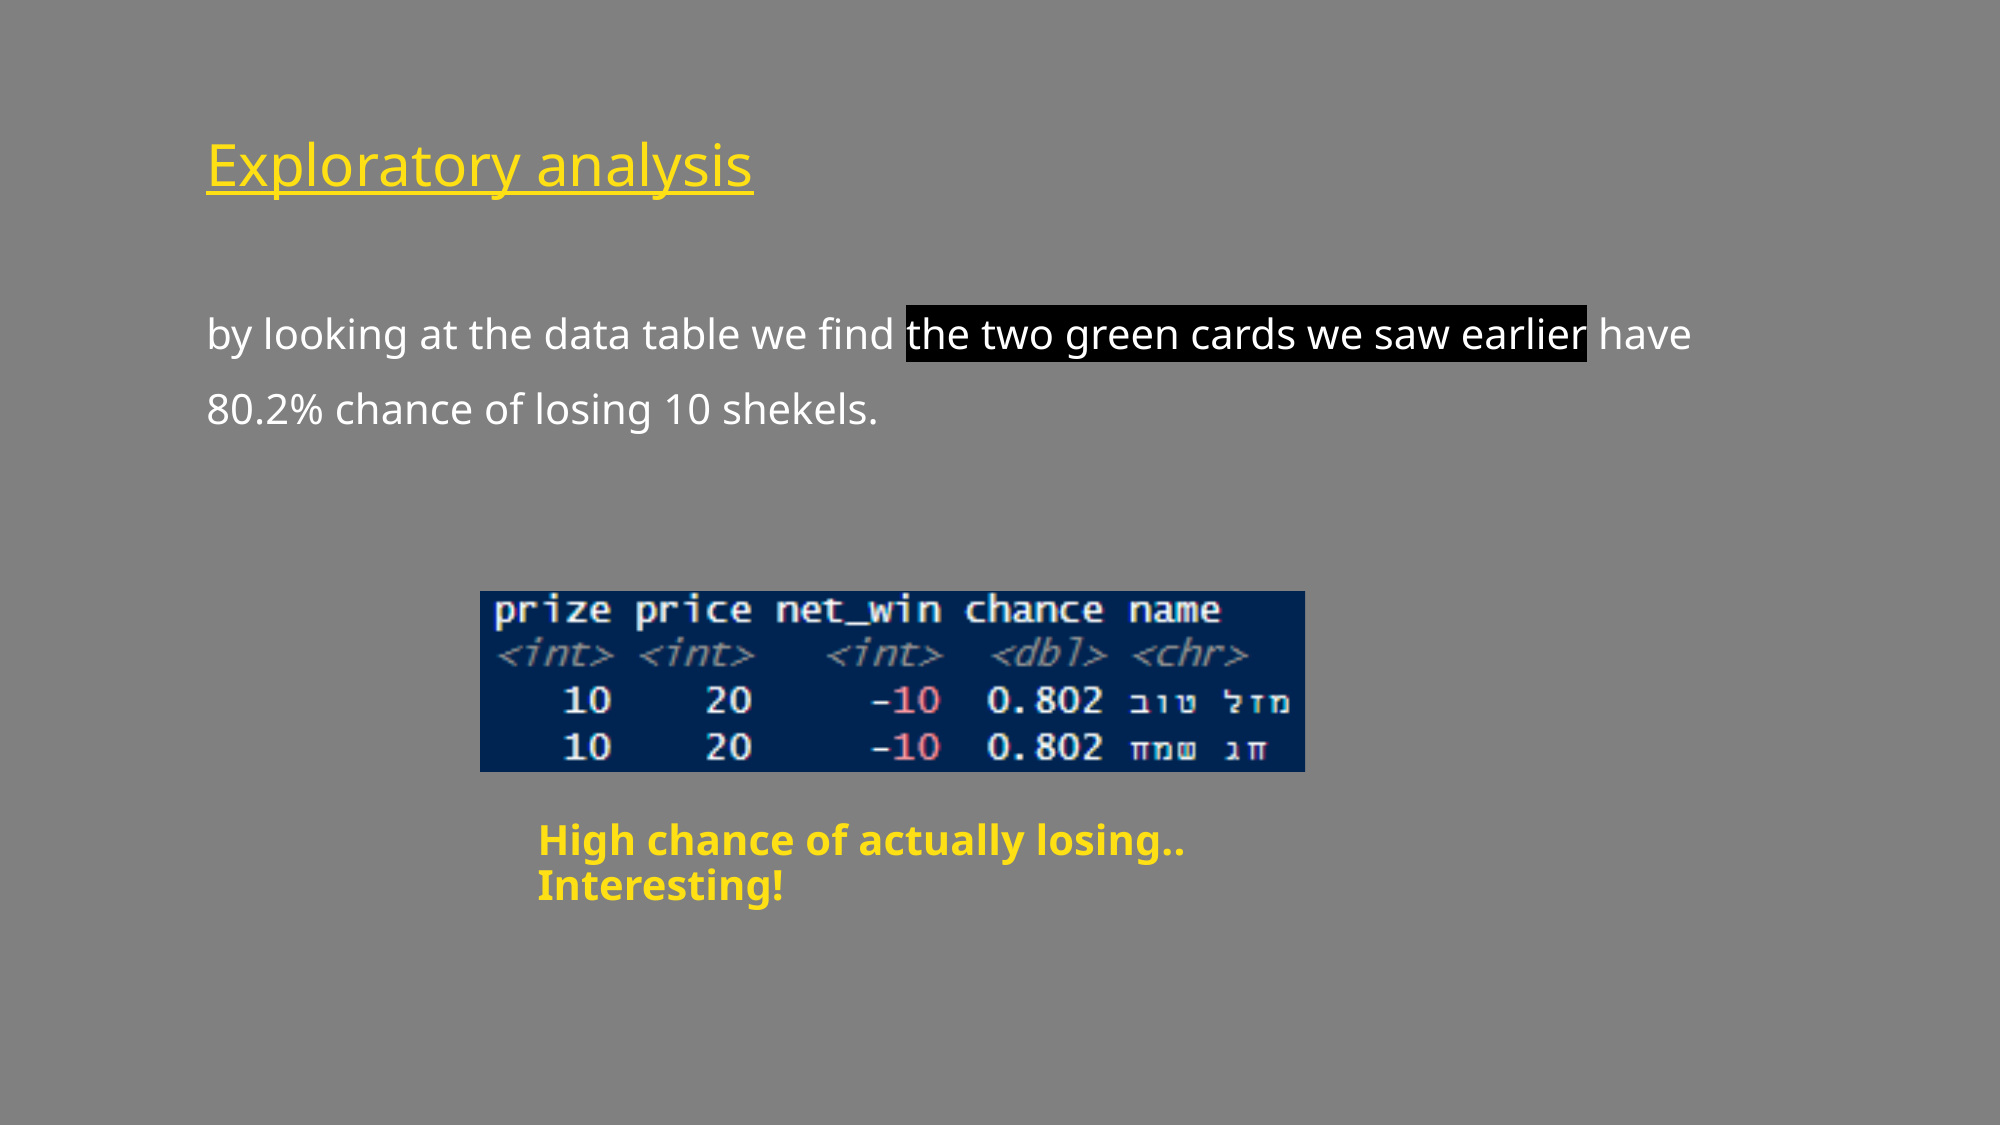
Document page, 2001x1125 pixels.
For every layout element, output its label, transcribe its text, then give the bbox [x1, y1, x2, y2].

text_box High chance of actually losing.. Interesting! [522, 772, 1269, 987]
text_box Exploratory analysis [191, 120, 826, 206]
picture [479, 591, 1306, 772]
text_box by looking at the data table we find the two green cards we saw earlier have 80.2% chance of losing 10 shekels. [191, 240, 1719, 475]
